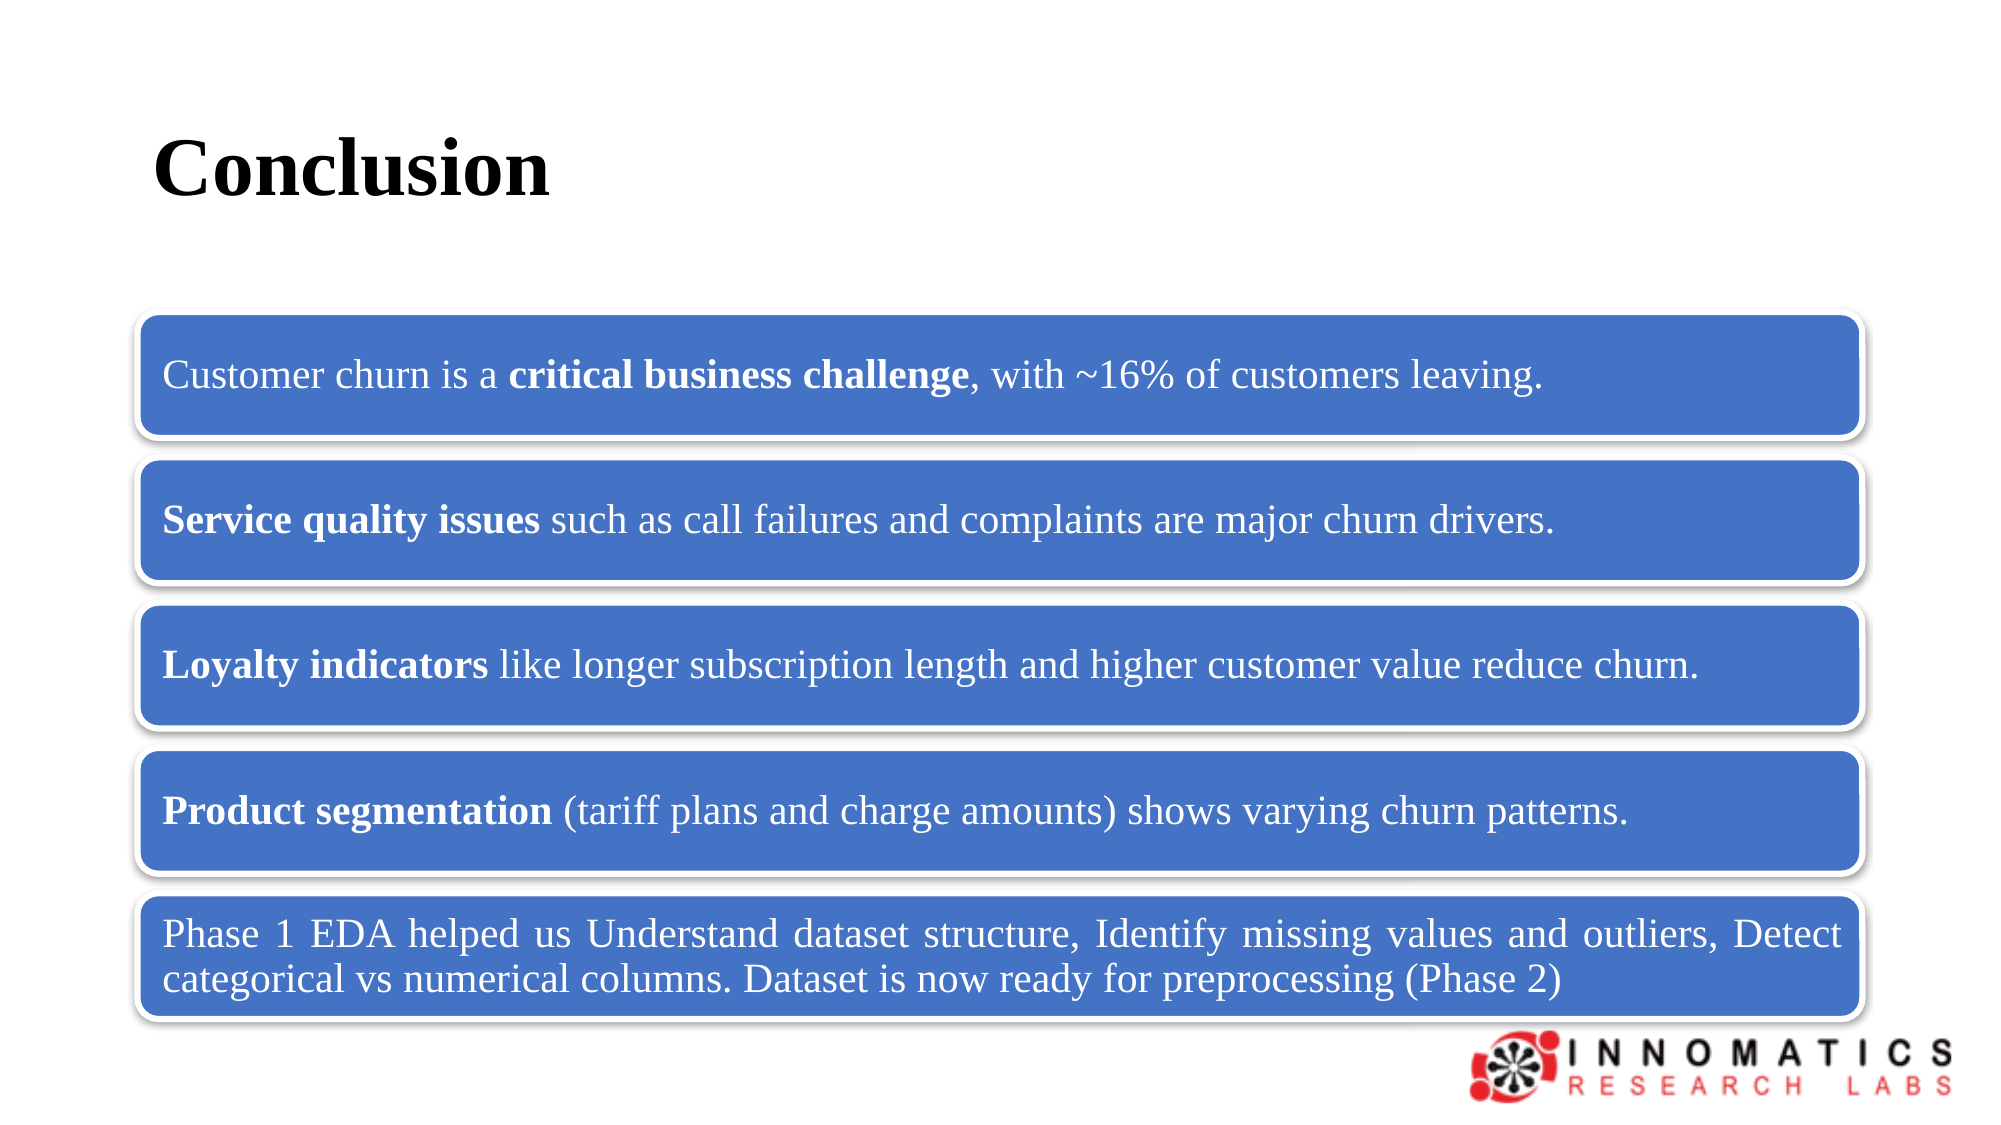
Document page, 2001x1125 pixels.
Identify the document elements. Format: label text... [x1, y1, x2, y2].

picture [1445, 1014, 1975, 1125]
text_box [137, 308, 1863, 1023]
title Conclusion [137, 59, 1863, 278]
